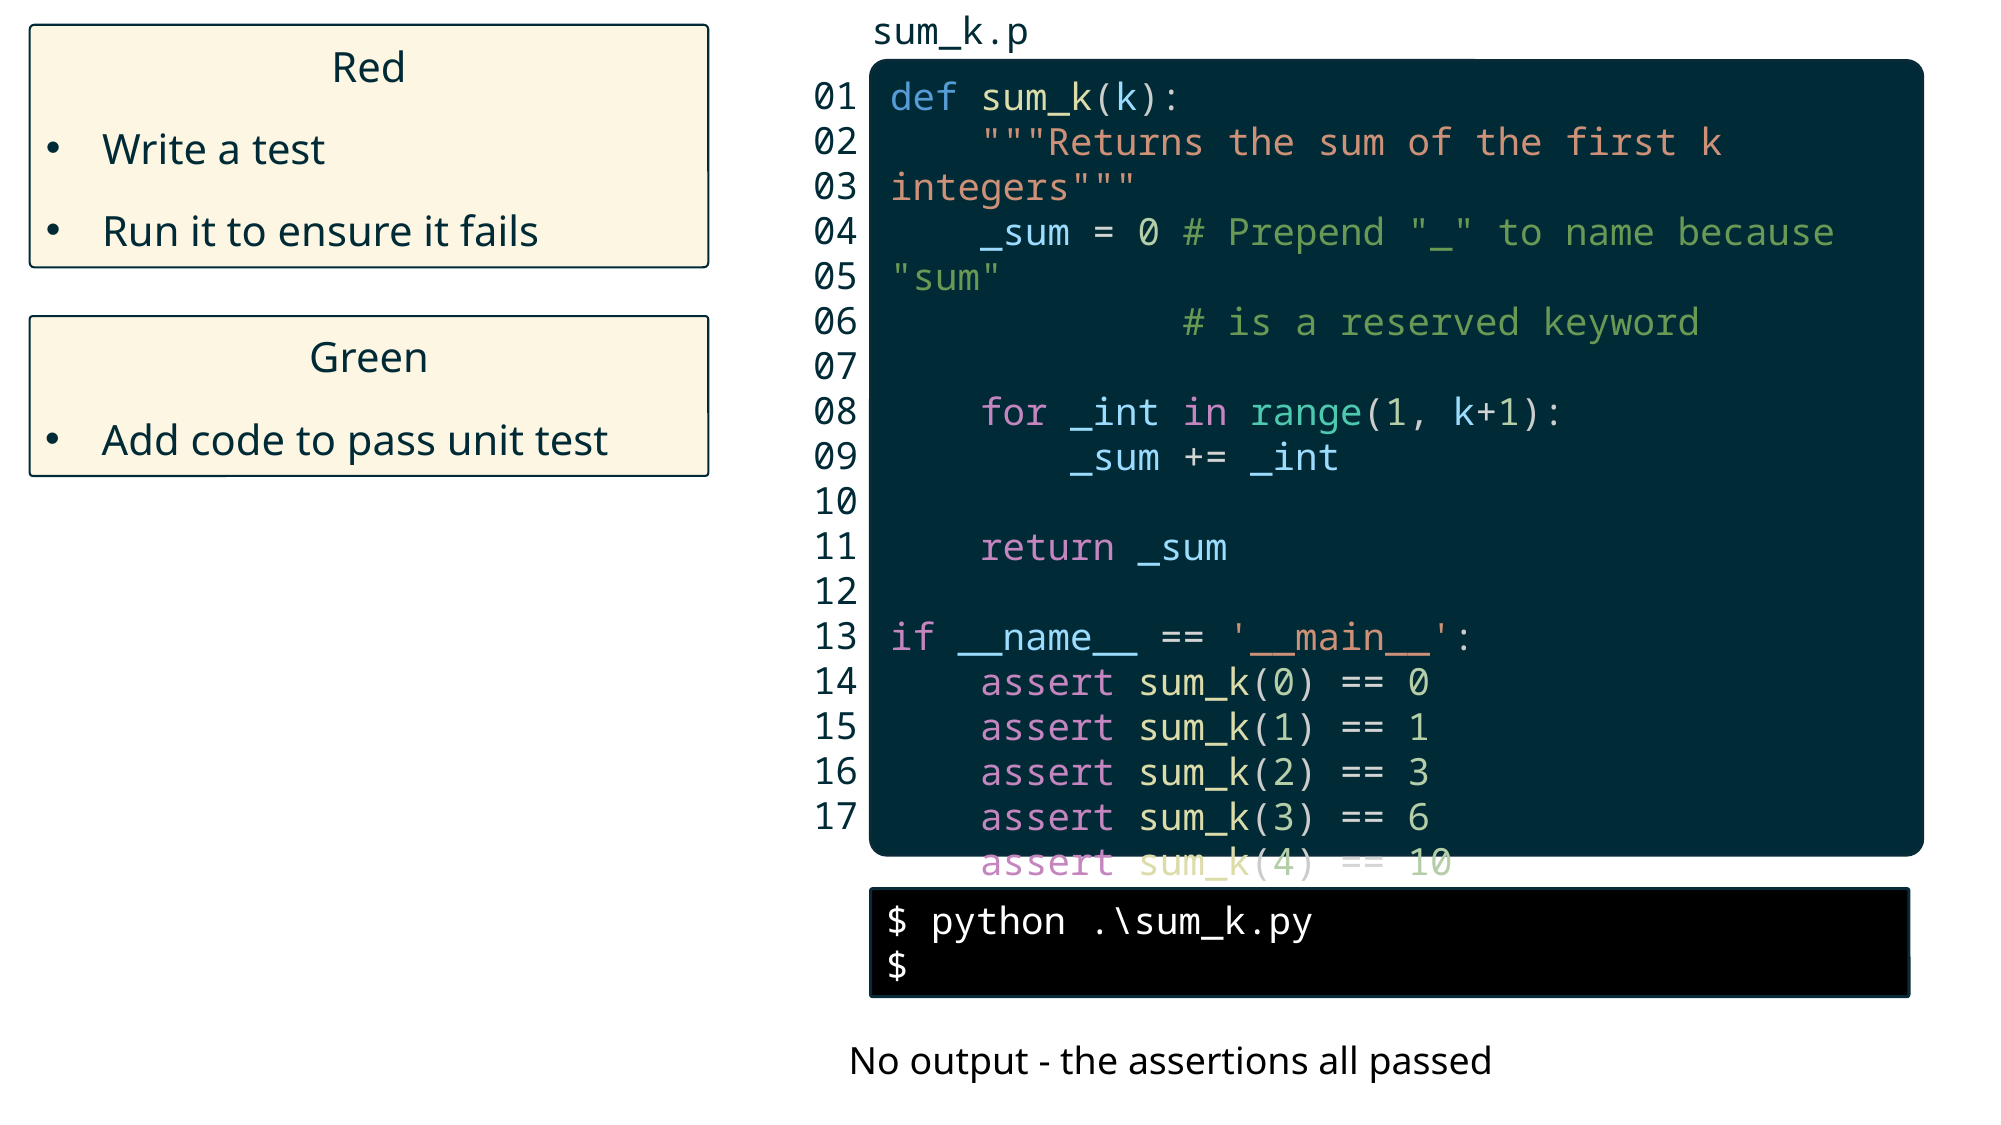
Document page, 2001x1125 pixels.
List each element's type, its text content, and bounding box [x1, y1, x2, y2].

text_box Red Write a test Run it to ensure it fails [28, 23, 710, 269]
text_box Green Add code to pass unit test [28, 314, 710, 478]
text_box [799, 0, 1924, 856]
text_box No output - the assertions all passed [834, 1030, 1509, 1090]
text_box $ python .\sum_k.py $ [869, 887, 1911, 999]
